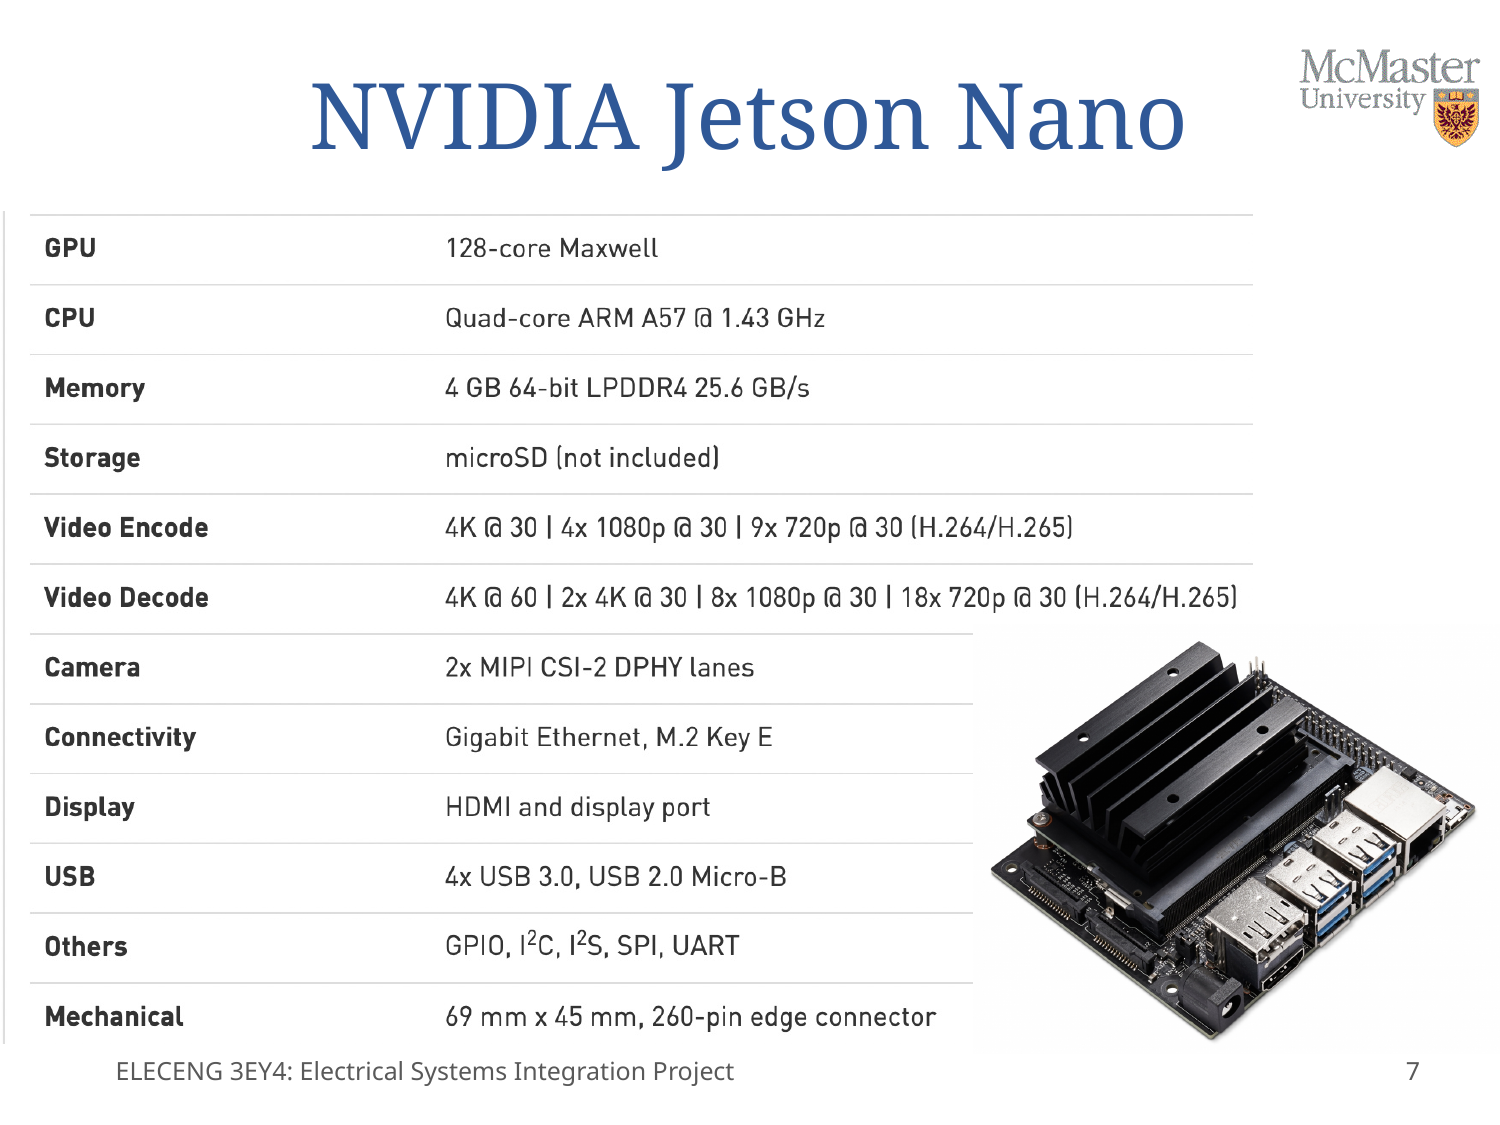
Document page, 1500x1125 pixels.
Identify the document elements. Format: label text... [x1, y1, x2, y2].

footer ELECENG 3EY4: Electrical Systems Integration Project [108, 1052, 781, 1103]
title NVIDIA Jetson Nano [75, 54, 1425, 176]
picture [1, 211, 1500, 1054]
slide_number 7 [1401, 1062, 1494, 1103]
picture [1299, 49, 1481, 149]
